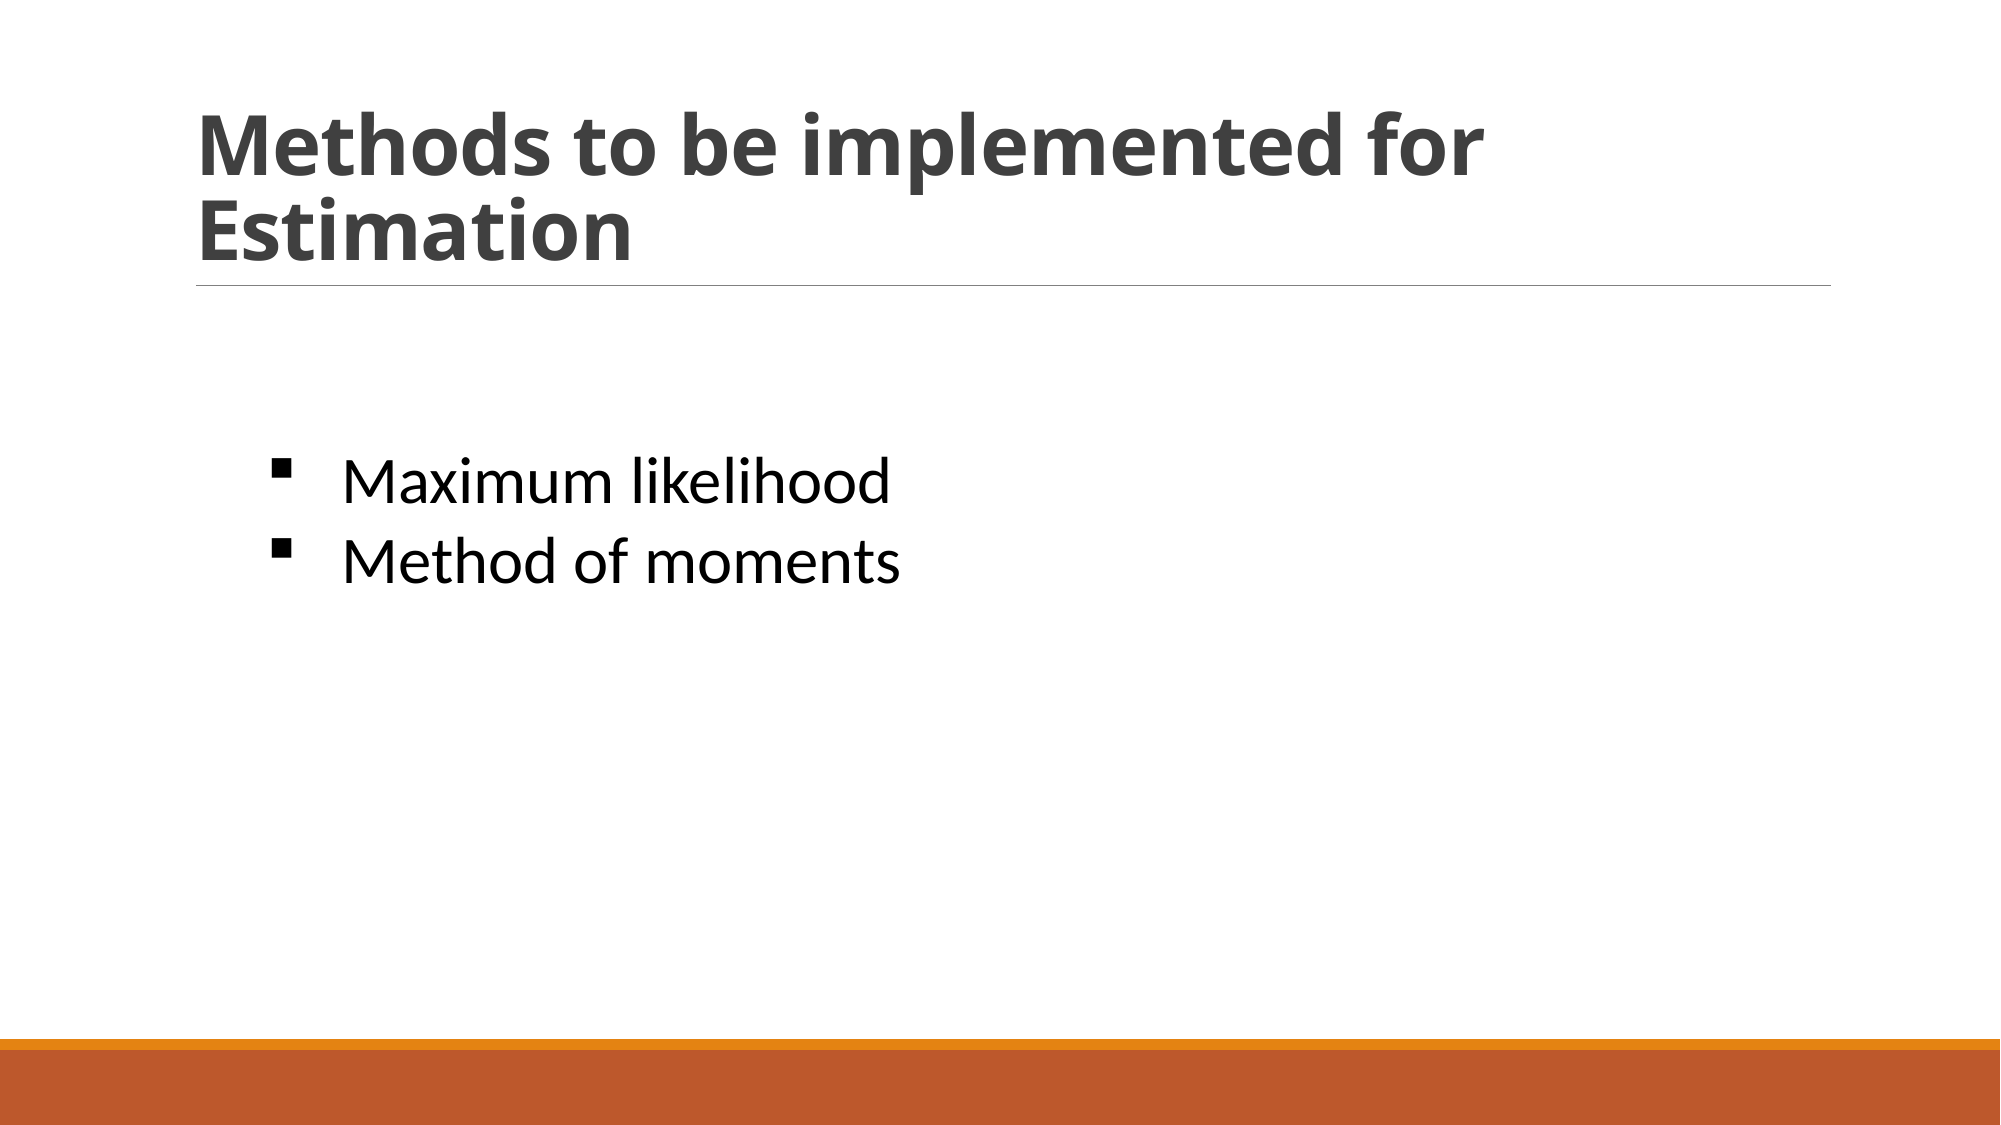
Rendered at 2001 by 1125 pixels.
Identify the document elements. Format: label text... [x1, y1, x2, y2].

title Methods to be implemented for Estimation [180, 47, 1830, 285]
text_box Maximum likelihood Method of moments [251, 429, 1591, 604]
